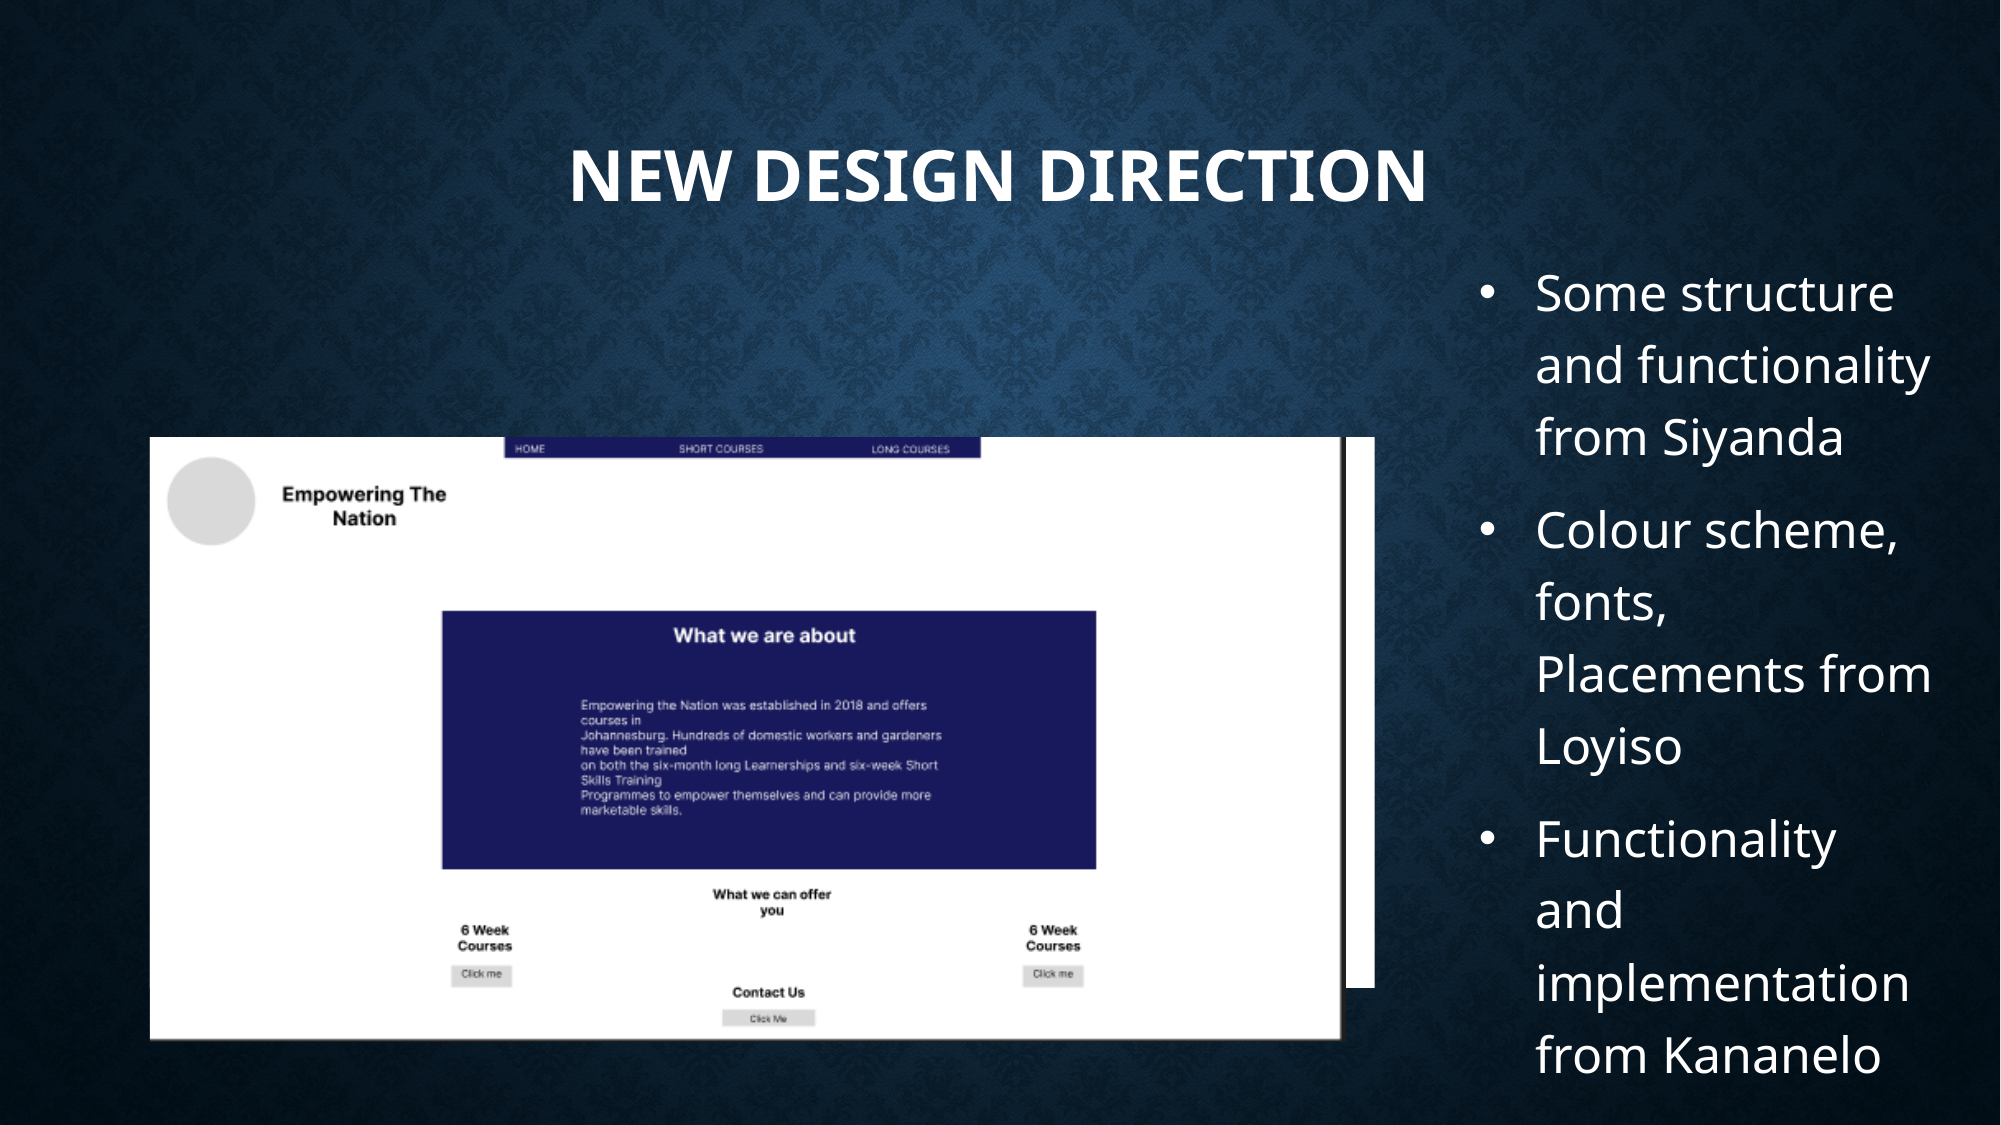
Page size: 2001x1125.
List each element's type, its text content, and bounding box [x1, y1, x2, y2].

picture [149, 436, 1376, 1043]
text_box Some structure and functionality from Siyanda Colour scheme, fonts, Placements from Loyiso Functionality and implementation from Kananelo [1463, 241, 1950, 1110]
title New design direction [149, 99, 1849, 258]
